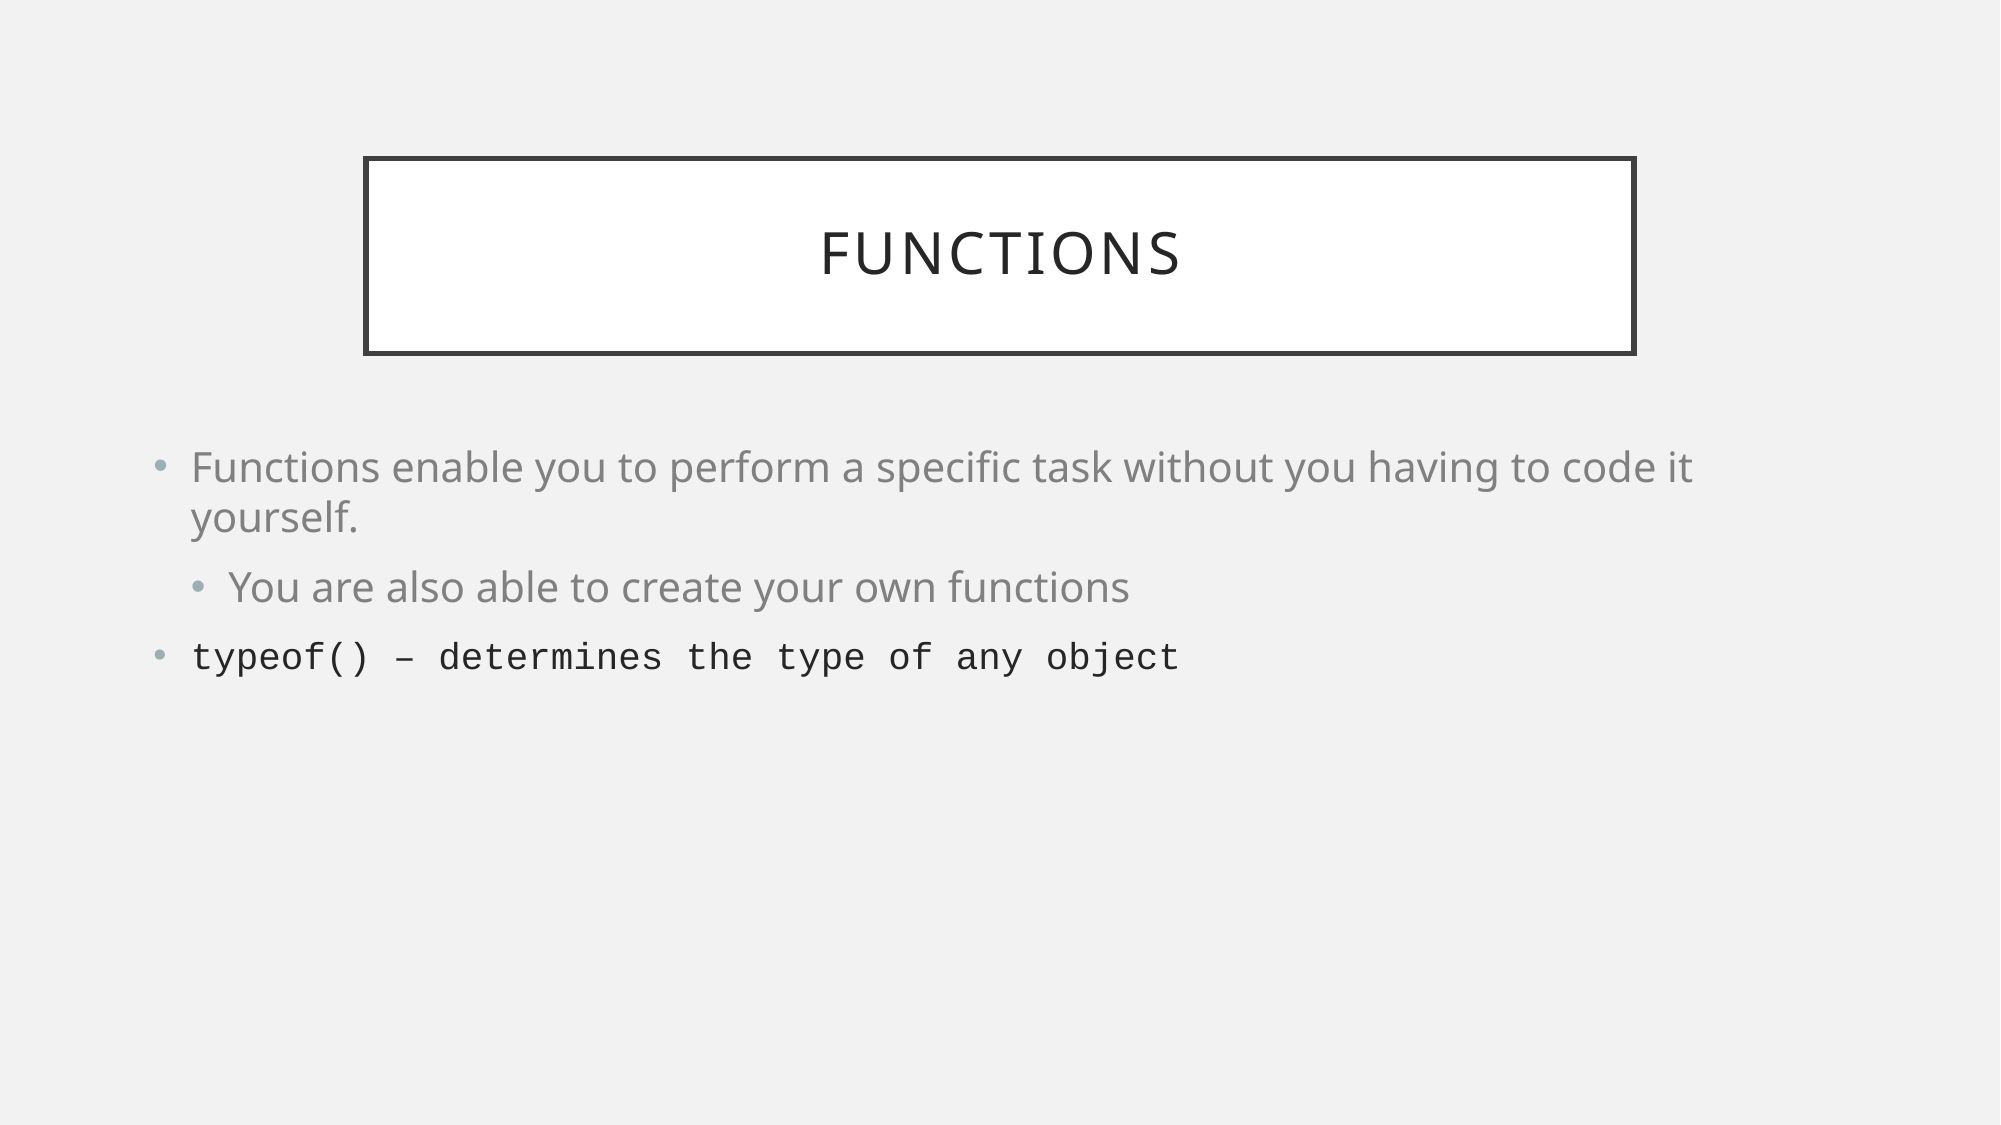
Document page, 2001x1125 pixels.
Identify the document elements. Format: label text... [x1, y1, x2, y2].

list Functions enable you to perform a specific task without you having to code it yourself. You are also able to create your own functions typeof() – determines the type of any object [138, 432, 1871, 1072]
title Functions [363, 156, 1637, 356]
